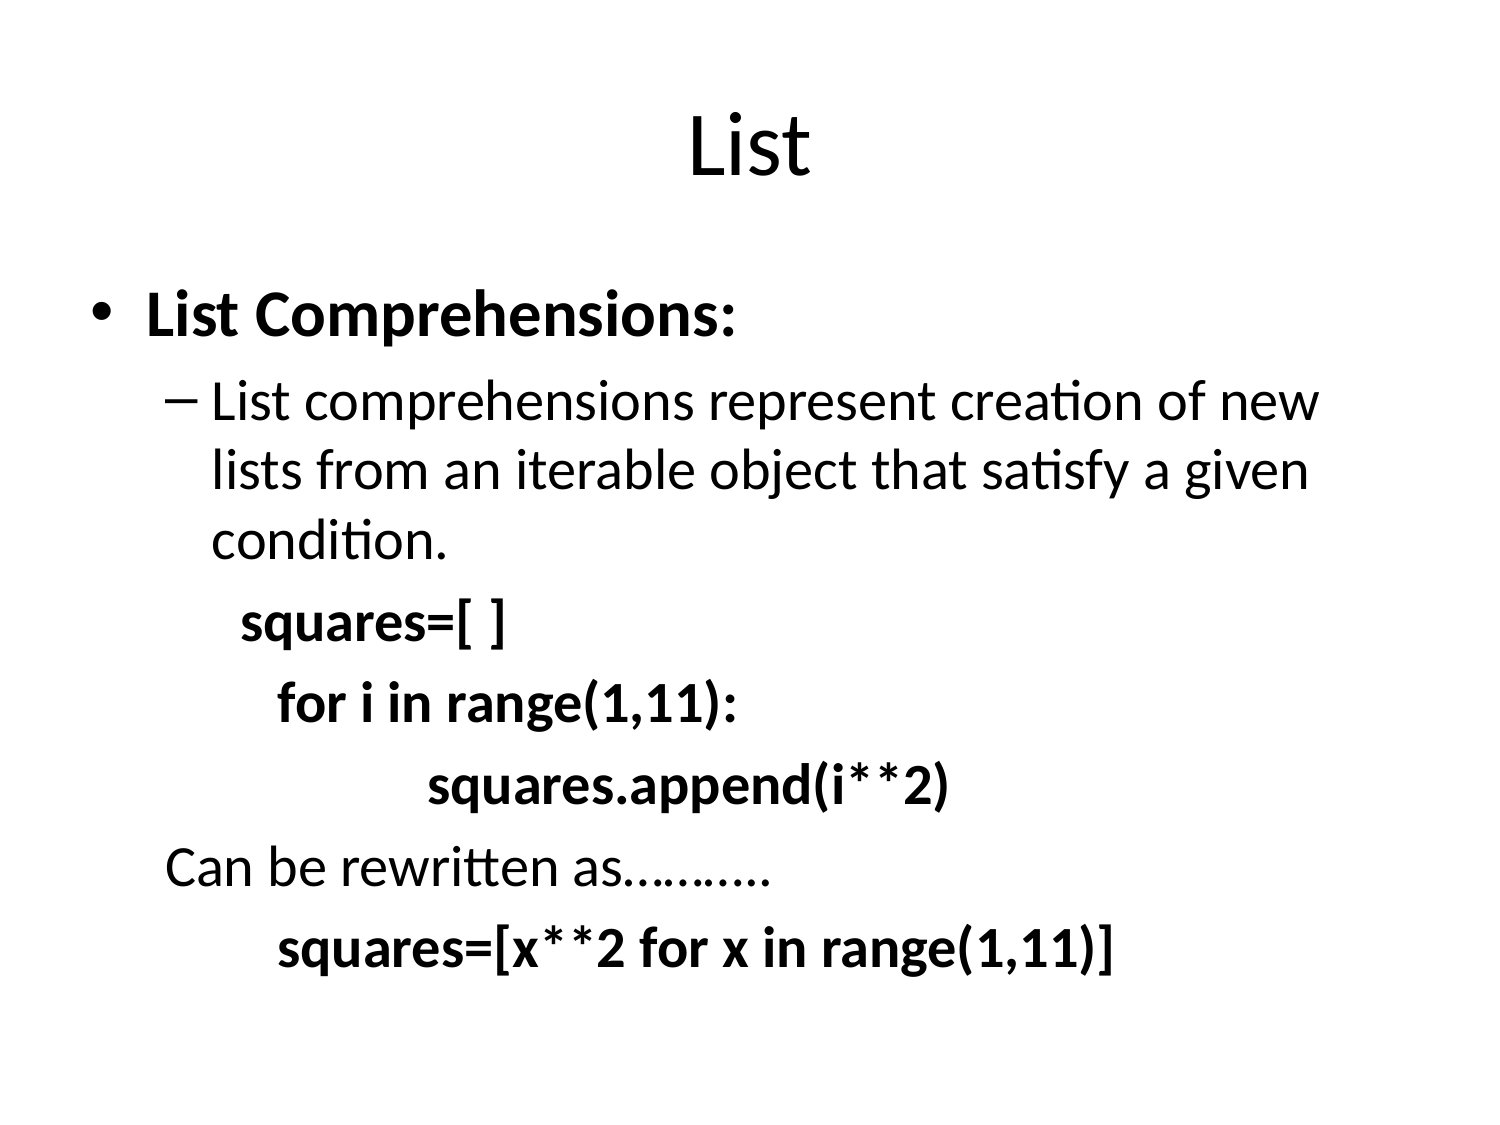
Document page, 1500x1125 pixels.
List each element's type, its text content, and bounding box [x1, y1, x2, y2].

title List [75, 45, 1425, 233]
list List Comprehensions: List comprehensions represent creation of new lists from an iterable object that satisfy a given condition. squares=[ ] for i in range(1,11): squares.append(i**2) Can be rewritten as……….. squares=[x**2 for x in range(1,11)] [75, 262, 1425, 1008]
